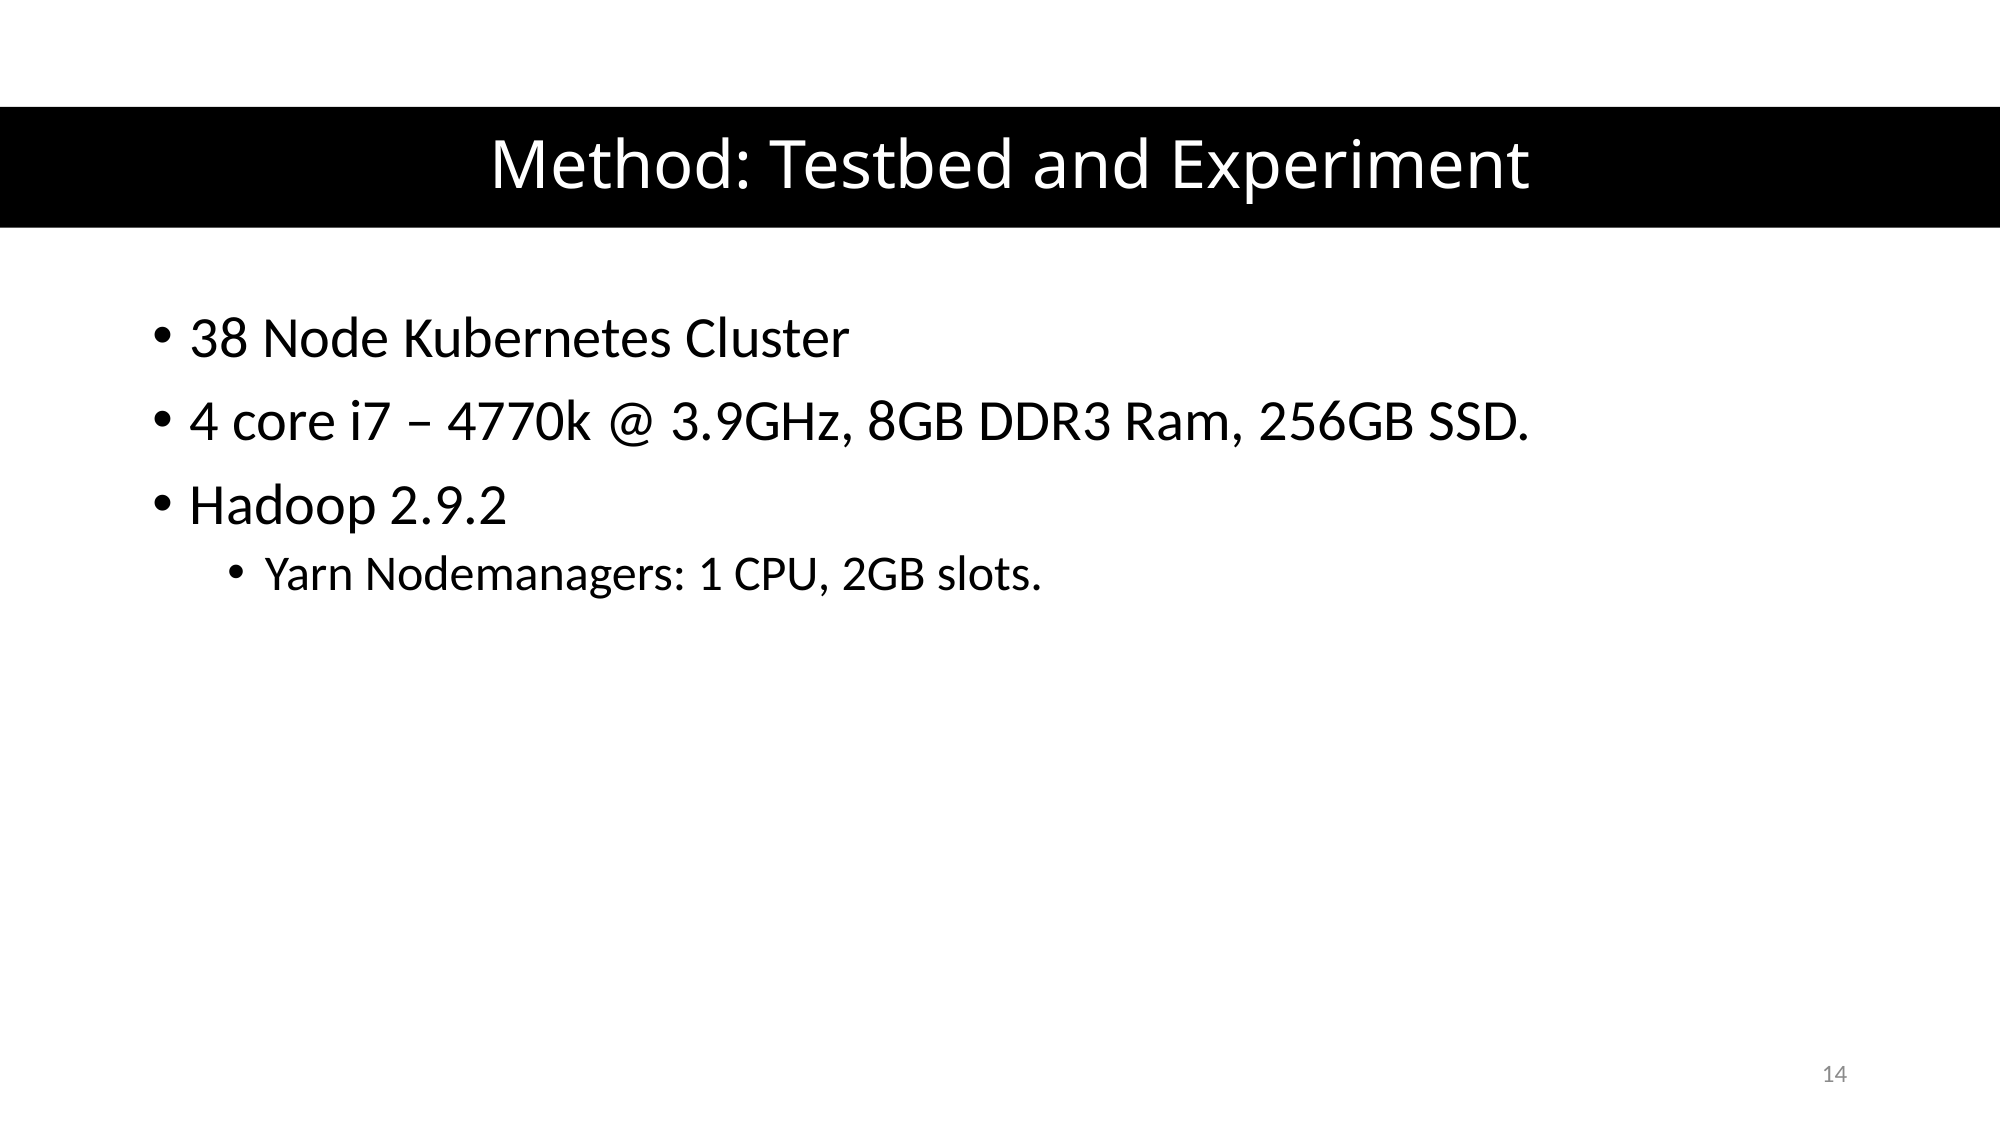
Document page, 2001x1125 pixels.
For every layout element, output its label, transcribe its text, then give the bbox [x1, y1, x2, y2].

list 38 Node Kubernetes Cluster 4 core i7 – 4770k @ 3.9GHz, 8GB DDR3 Ram, 256GB SSD. Hadoop 2.9.2 Yarn Nodemanagers: 1 CPU, 2GB slots. [137, 299, 1863, 1014]
text_box [0, 106, 2000, 229]
title Method: Testbed and Experiment [91, 105, 1931, 228]
slide_number 14 [1412, 1042, 1863, 1103]
